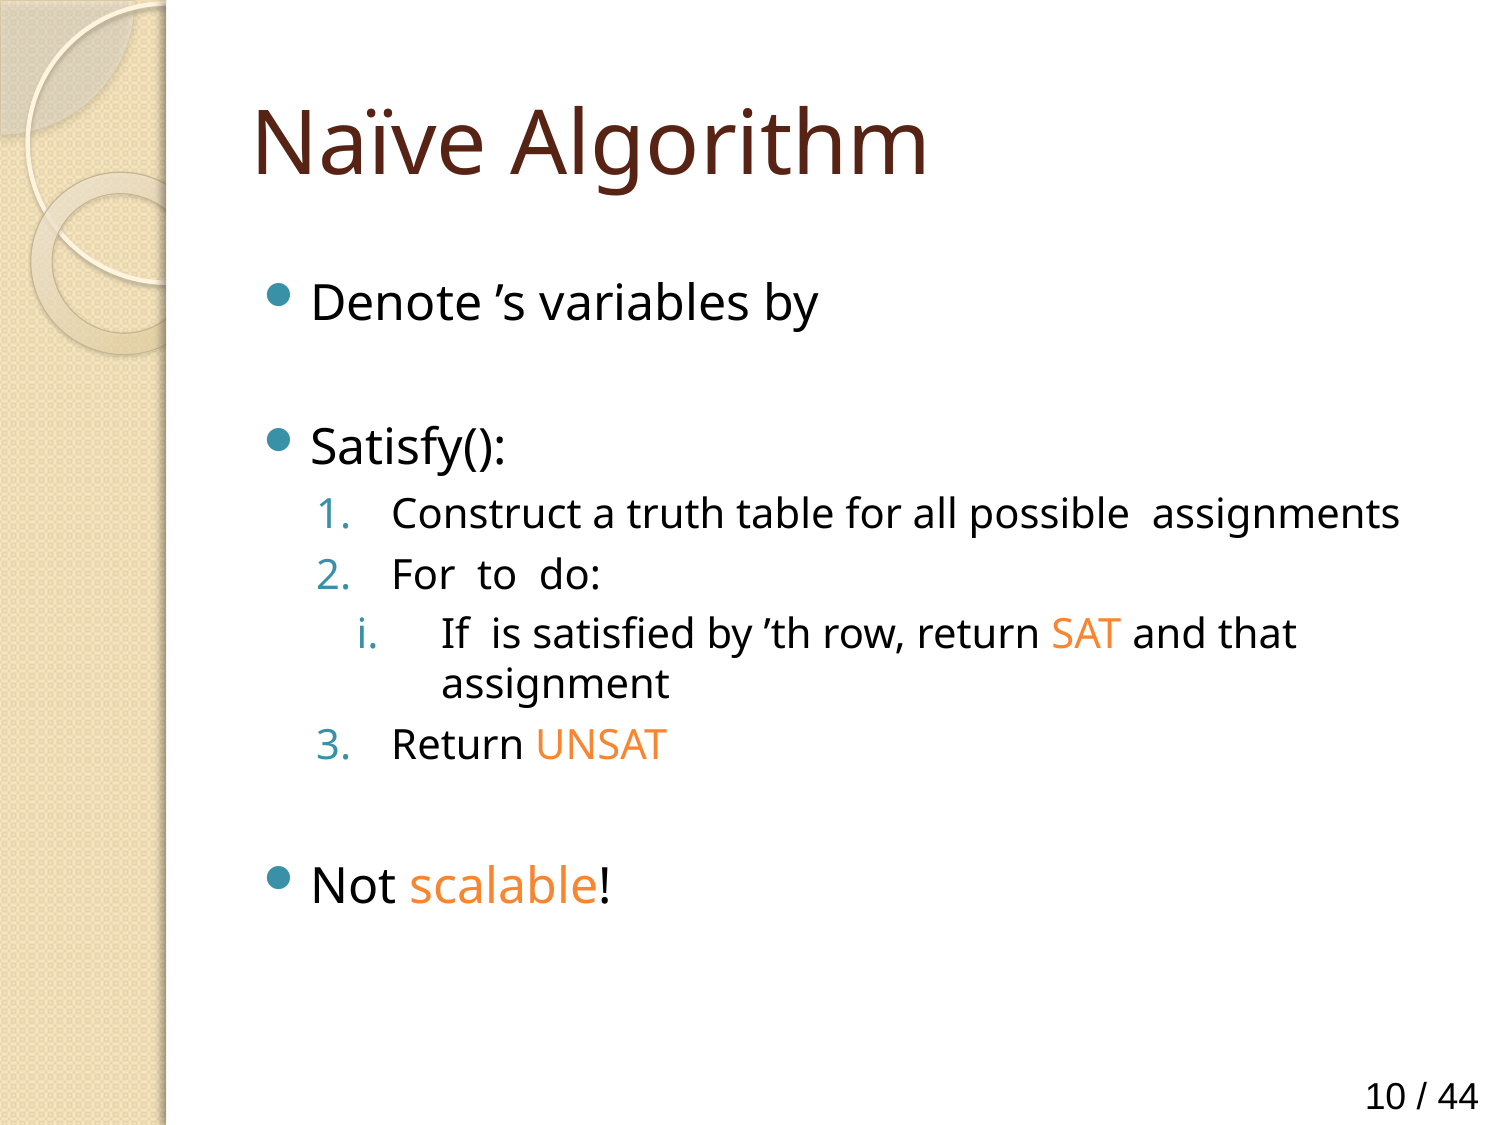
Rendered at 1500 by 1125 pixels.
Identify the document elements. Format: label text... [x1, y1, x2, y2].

title Naïve Algorithm [235, 45, 1466, 233]
